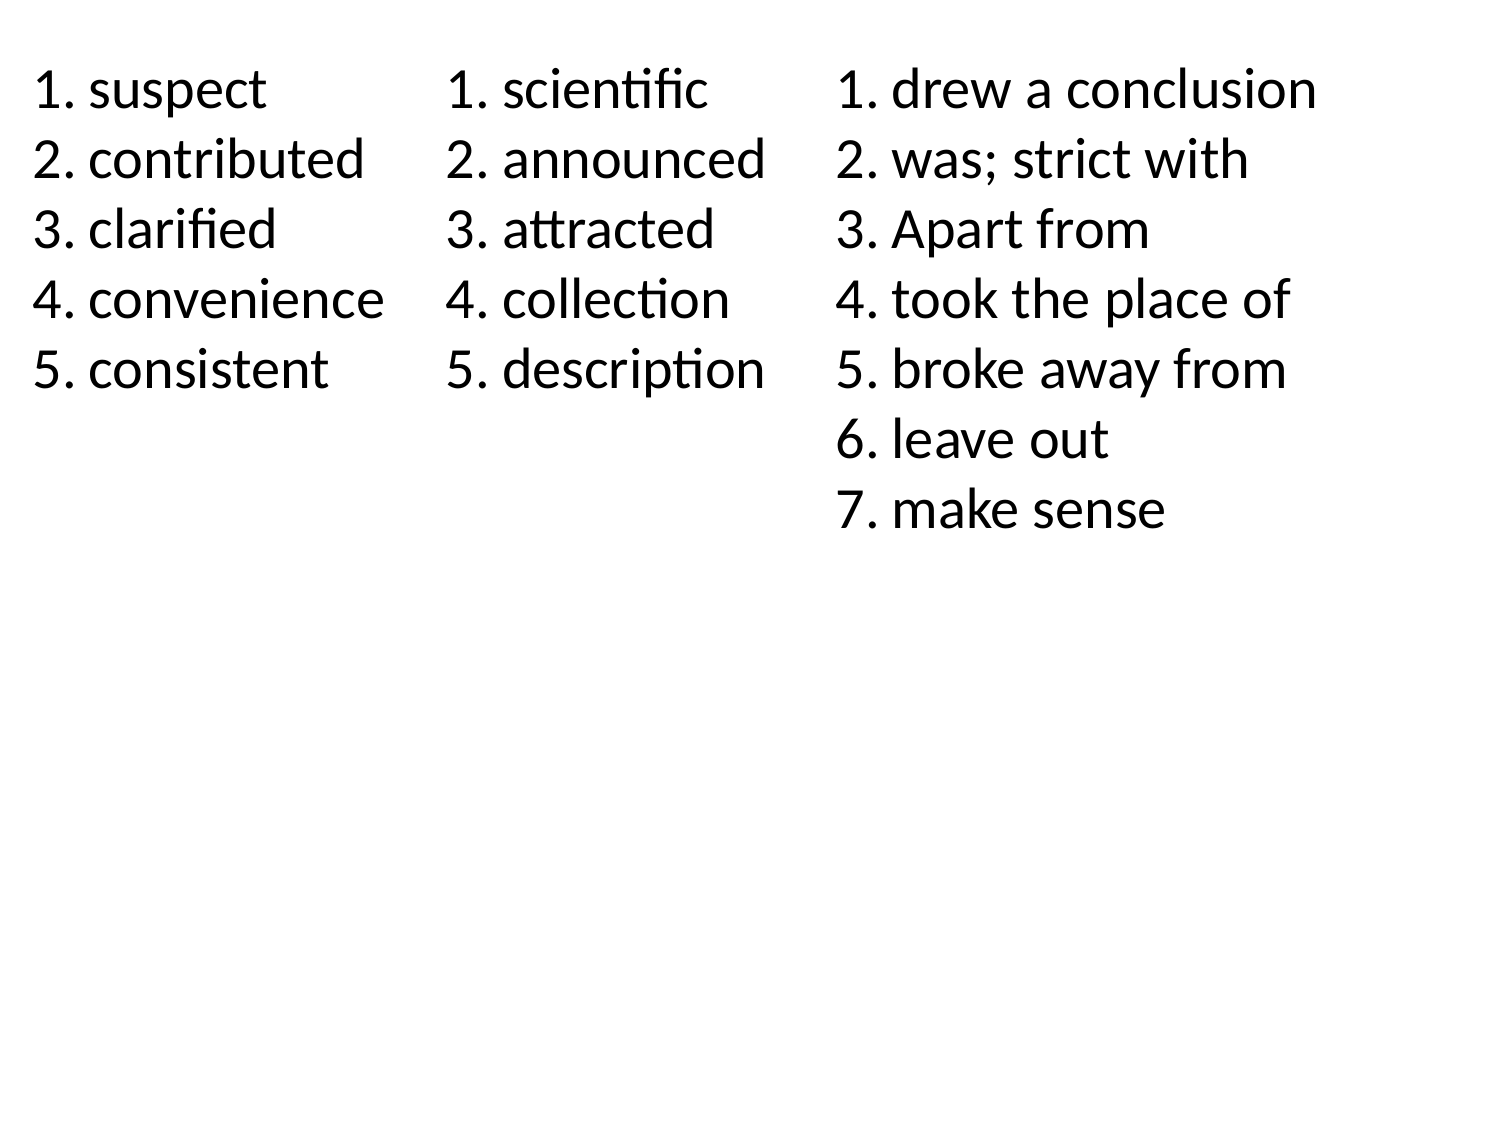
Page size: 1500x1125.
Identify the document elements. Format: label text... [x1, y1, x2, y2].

text_box suspect contributed clarified convenience consistent [17, 42, 431, 408]
text_box scientific announced attracted collection description [431, 42, 820, 408]
text_box drew a conclusion was; strict with Apart from took the place of broke away from leave out make sense [820, 42, 1471, 548]
